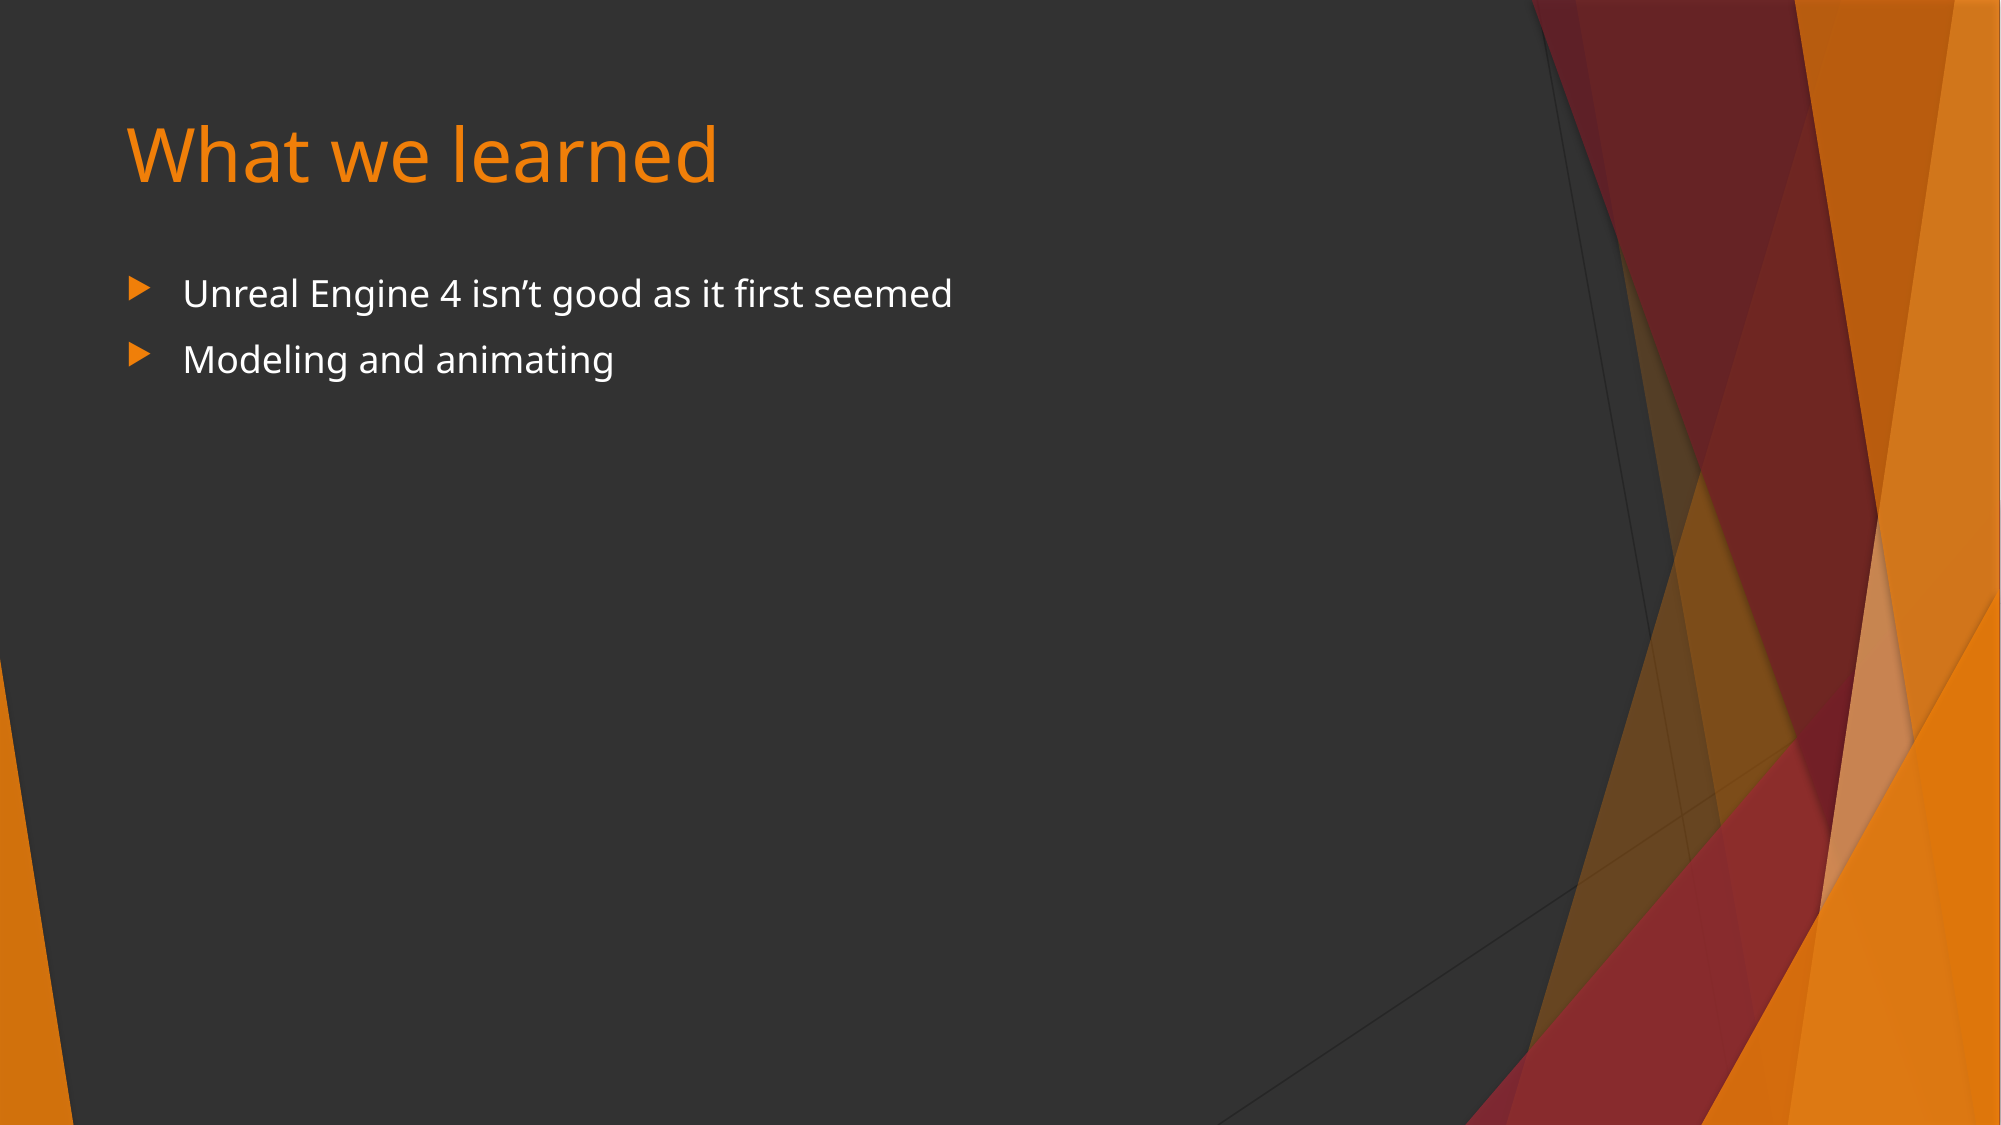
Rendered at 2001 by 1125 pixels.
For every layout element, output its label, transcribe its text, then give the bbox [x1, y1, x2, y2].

title What we learned [111, 99, 1522, 247]
list Unreal Engine 4 isn’t good as it first seemed Modeling and animating [111, 262, 1522, 992]
